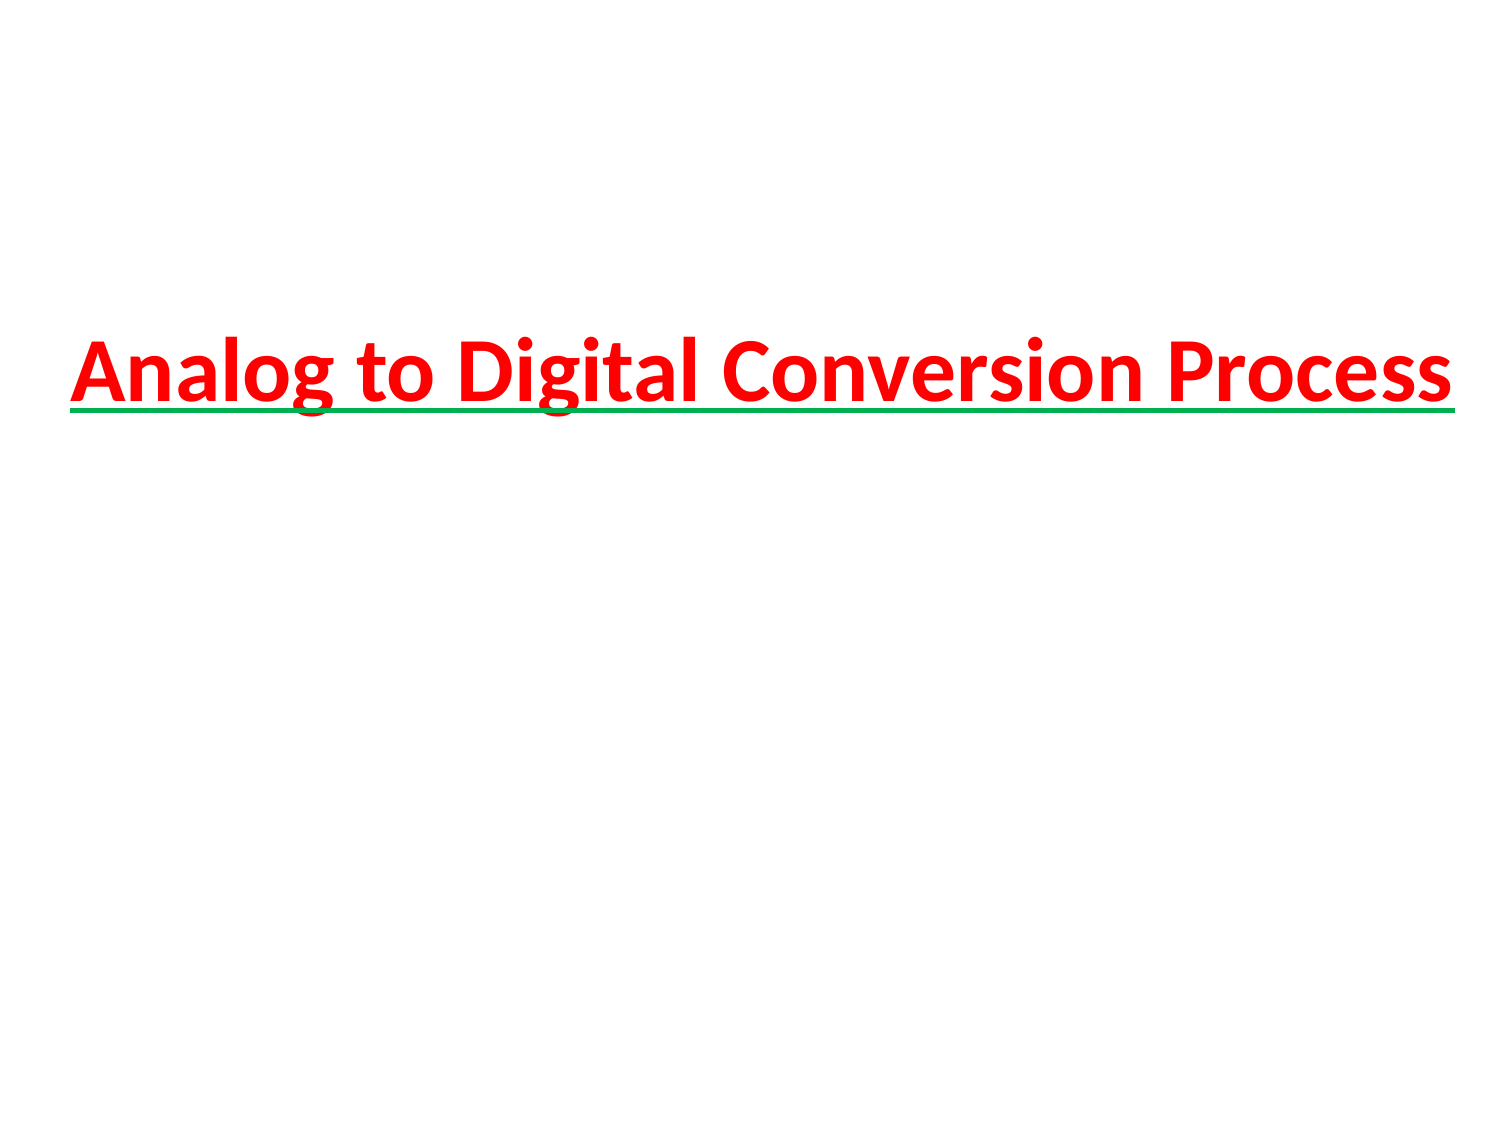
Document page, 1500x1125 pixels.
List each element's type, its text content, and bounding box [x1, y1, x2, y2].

title Analog to Digital Conversion Process [24, 187, 1500, 543]
